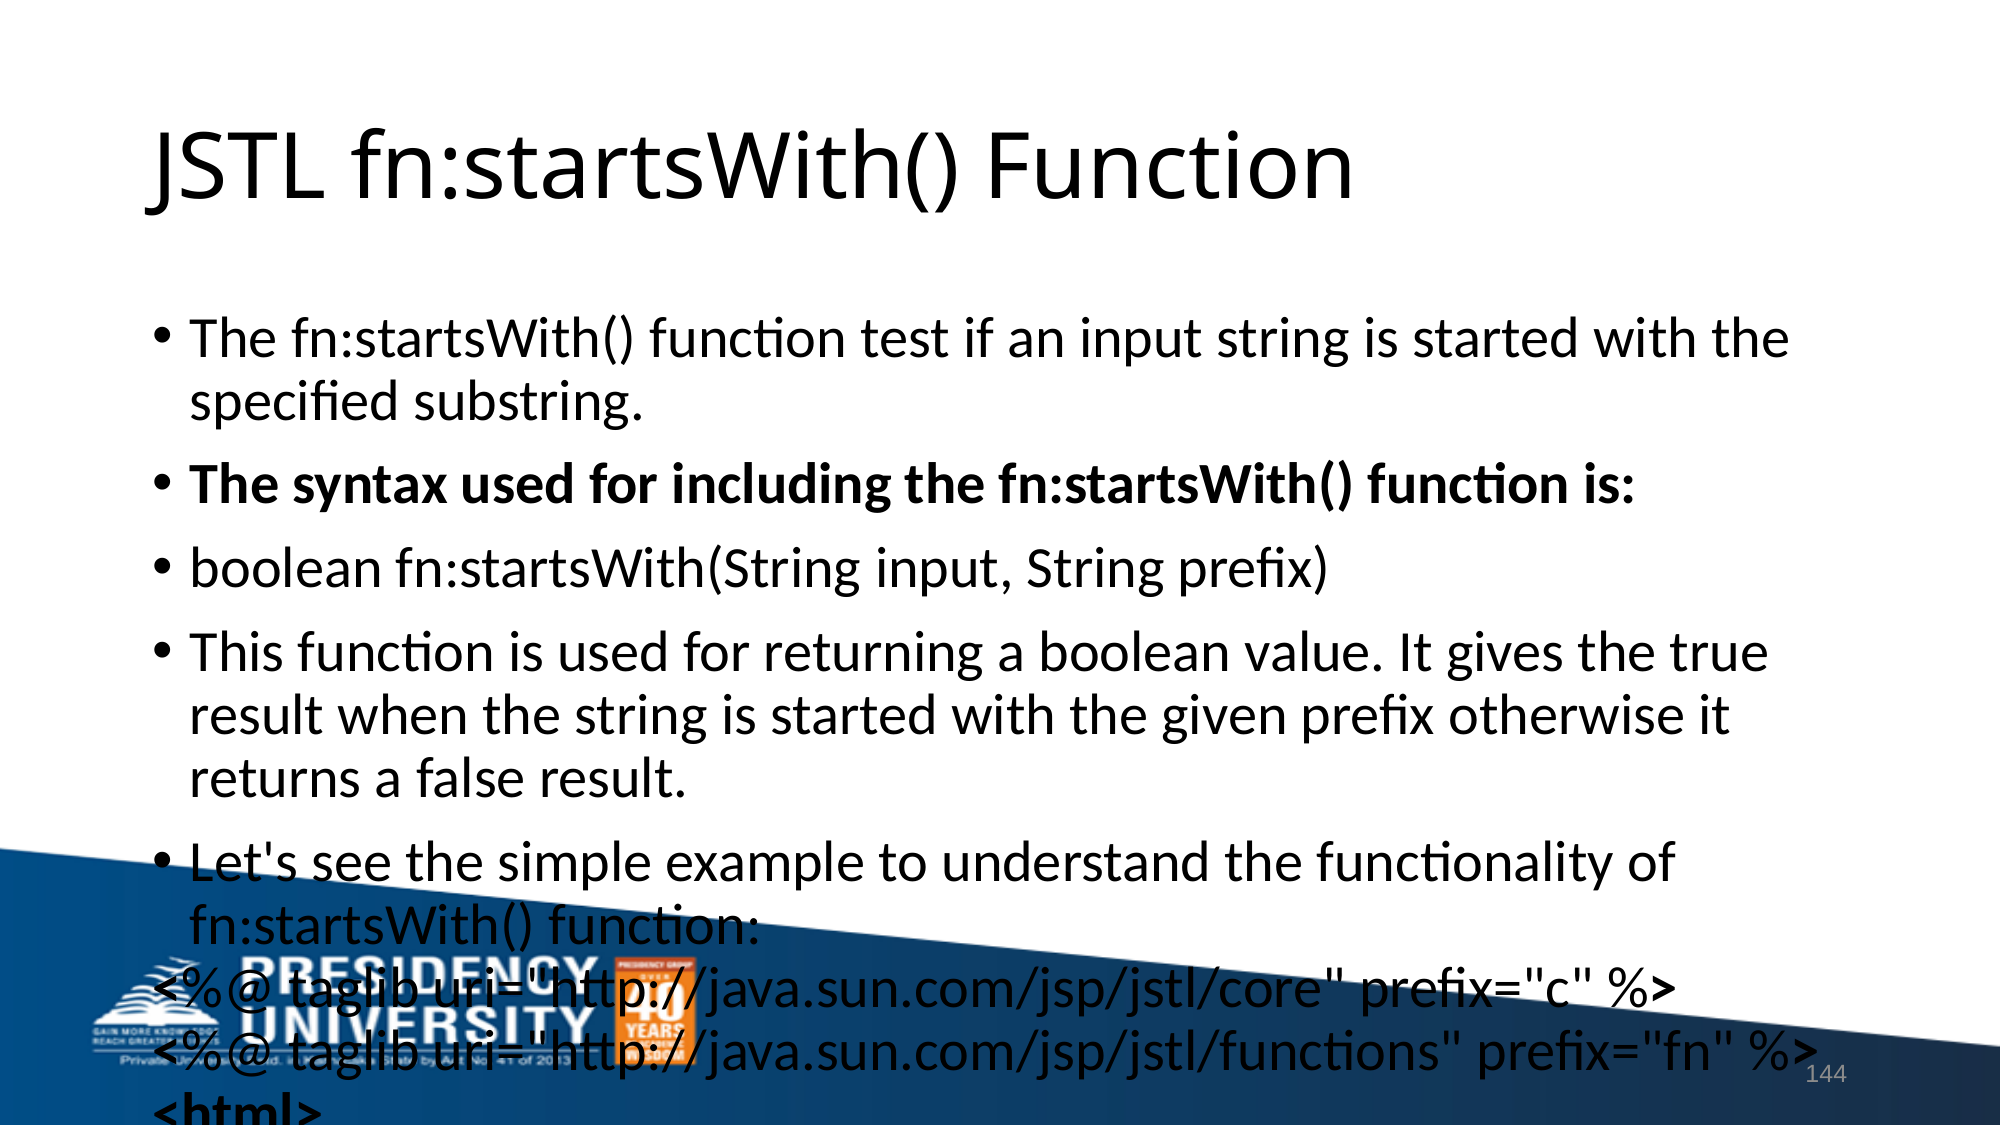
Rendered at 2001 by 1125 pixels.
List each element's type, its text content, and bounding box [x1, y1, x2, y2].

picture [0, 845, 2000, 1125]
slide_number 144 [1412, 1042, 1863, 1103]
title JSTL fn:startsWith() Function [137, 59, 1863, 278]
list The fn:startsWith() function test if an input string is started with the specified substring. The syntax used for including the fn:startsWith() function is: boolean fn:startsWith(String input, String prefix) This function is used for returning a boolean value. It gives the true result when the string is started with the given prefix otherwise it returns a false result. Let's see the simple example to understand the functionality of fn:startsWith() function: <%@ taglib uri="http://java.sun.com/jsp/jstl/core" prefix="c" %> <%@ taglib uri="http://java.sun.com/jsp/jstl/functions" prefix="fn" %> <html> <head> <title>Using JSTL Function</title> </head> <body> <c:set var="msg" value="The Example of JSTL fn:startsWith() Function"/> The string starts with "The": ${fn:startsWith(msg, 'The')} <br>The string starts with "Example": ${fn:startsWith(msg, 'Example')} </body> </html> [137, 299, 1863, 1014]
